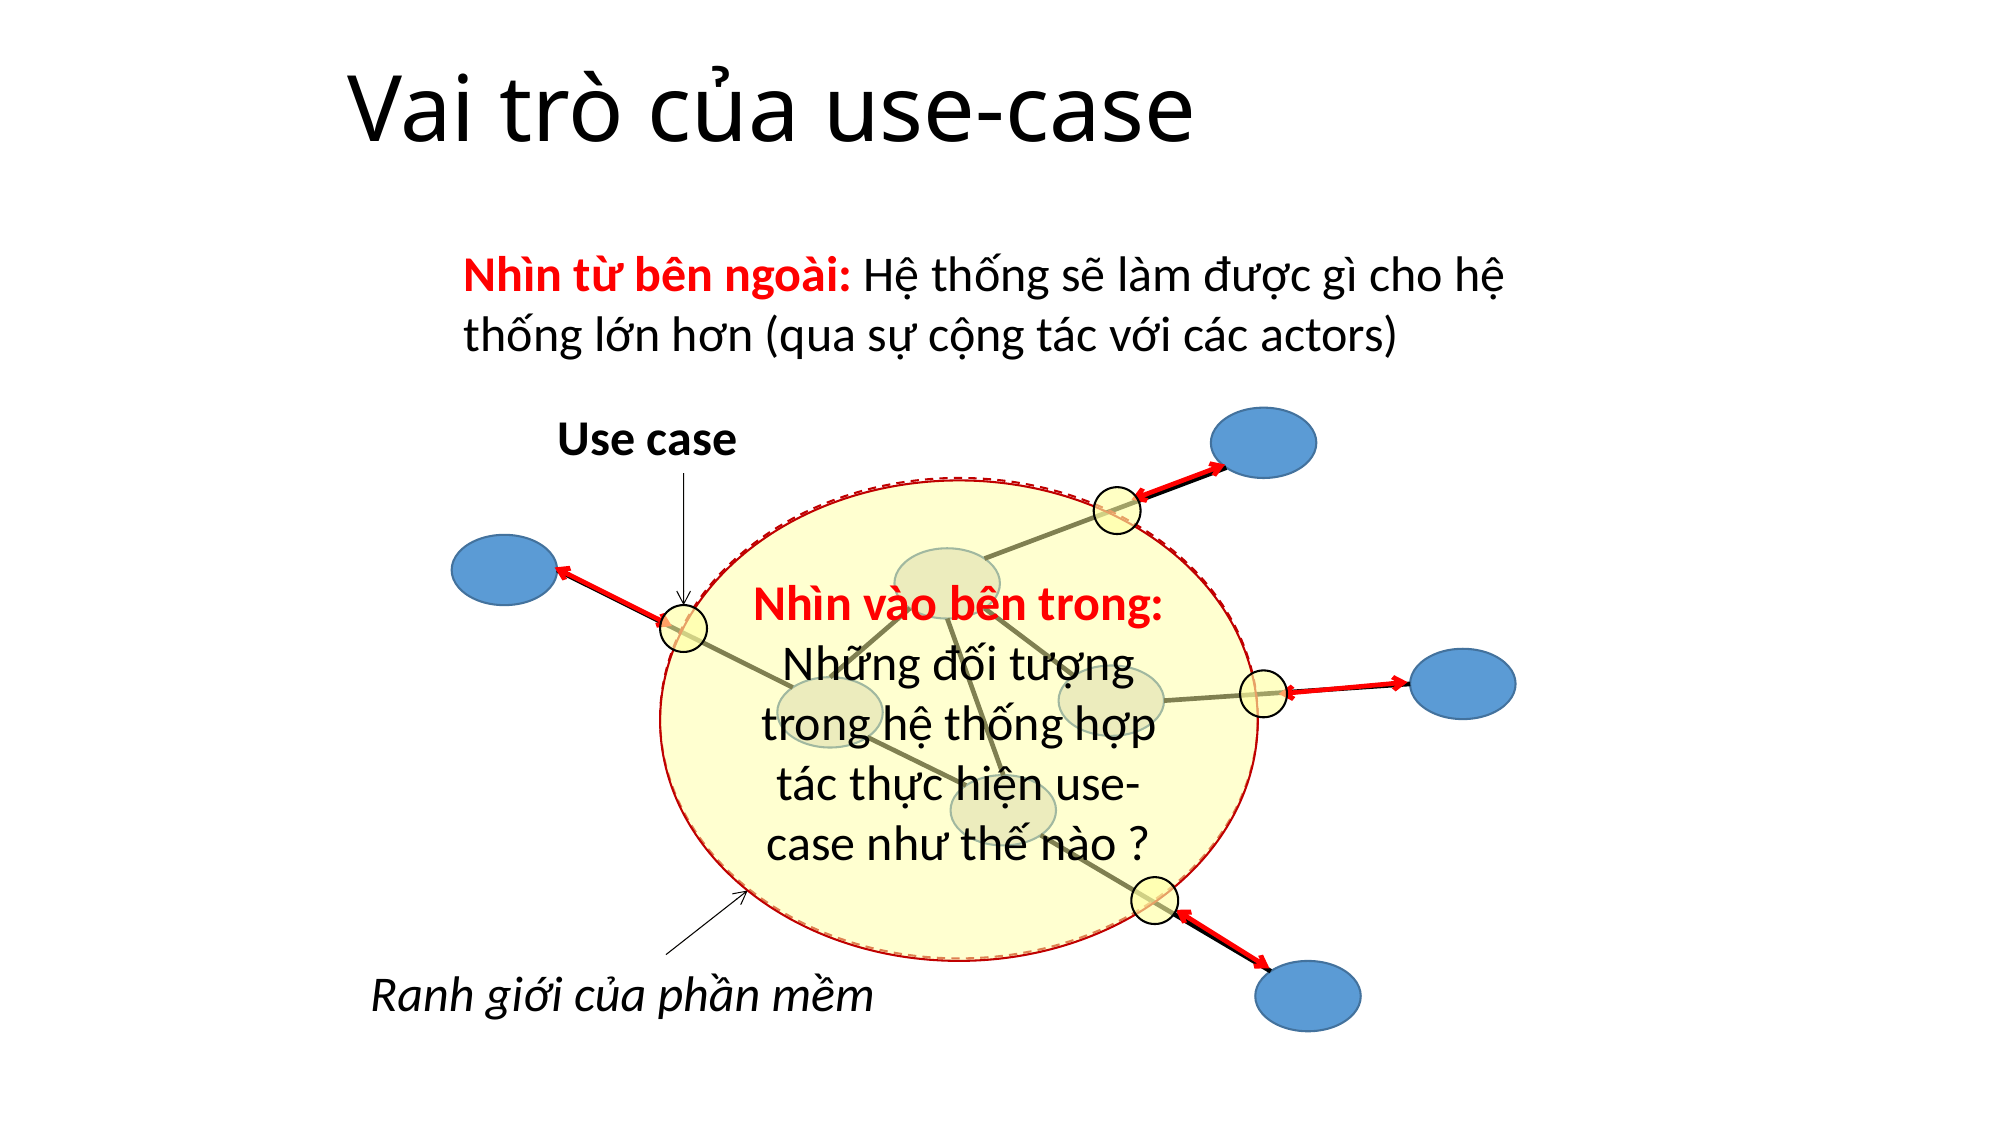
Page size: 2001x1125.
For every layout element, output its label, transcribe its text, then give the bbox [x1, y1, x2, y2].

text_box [674, 881, 739, 964]
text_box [451, 969, 1516, 1032]
text_box Ranh giới của phần mềm [355, 954, 451, 1030]
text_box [449, 234, 1598, 969]
title Vai trò của use-case [332, 46, 1680, 176]
